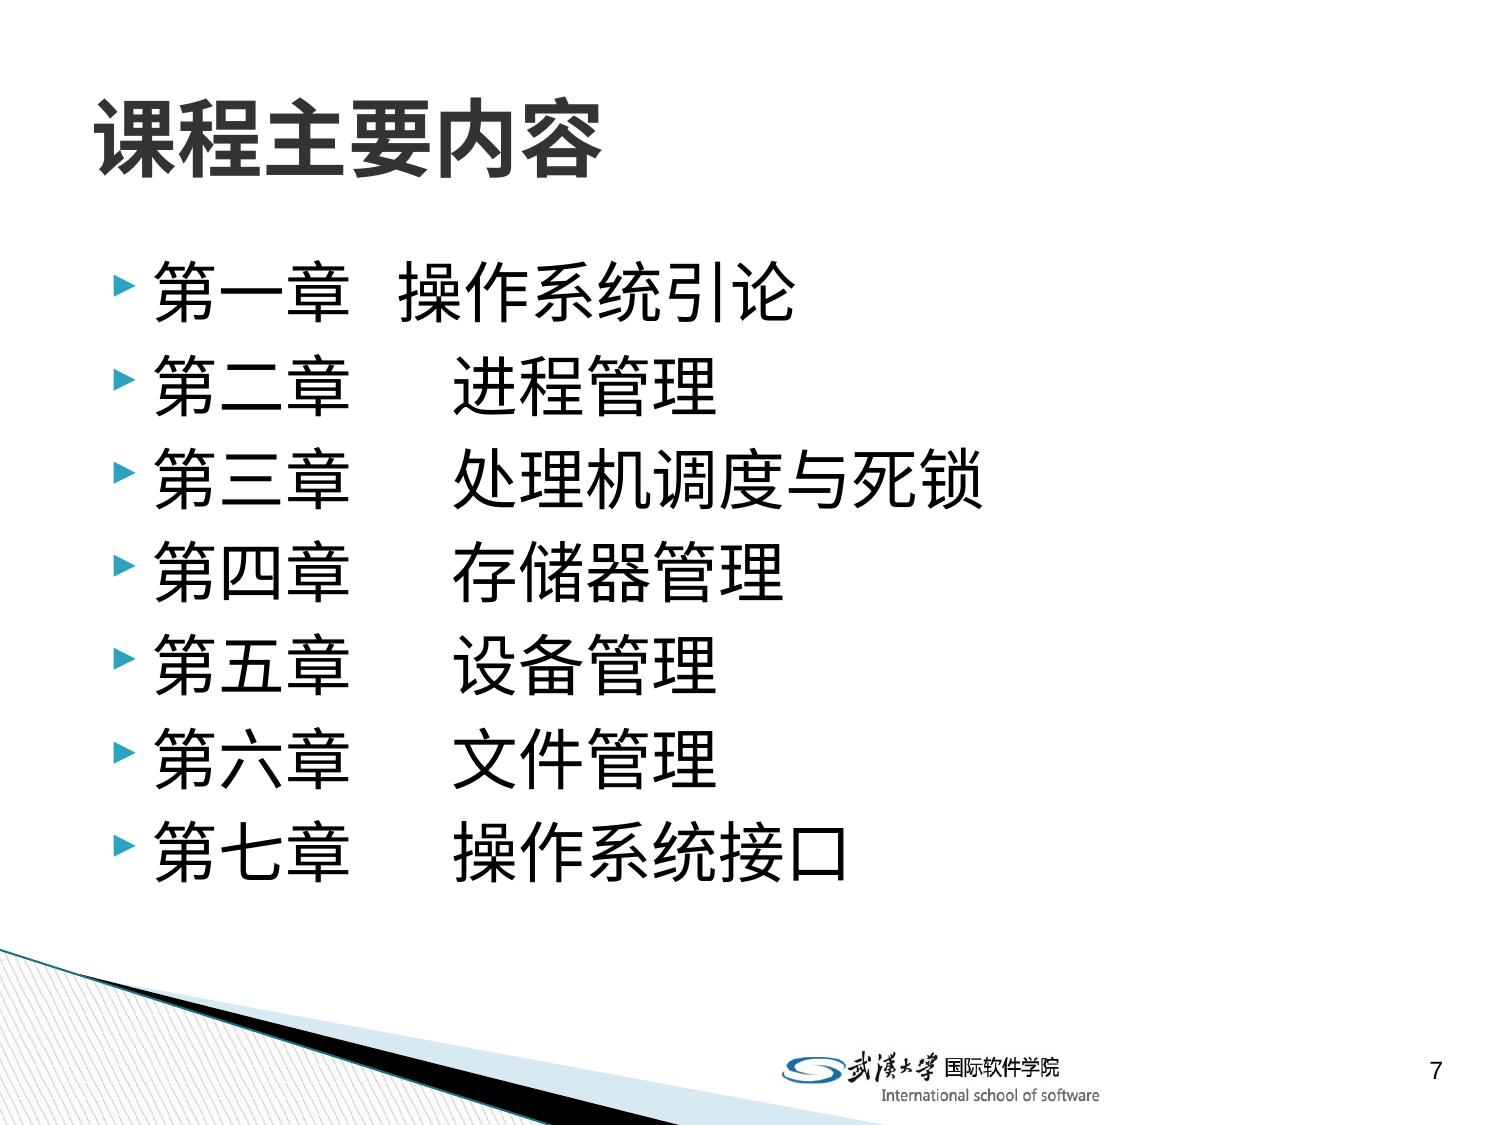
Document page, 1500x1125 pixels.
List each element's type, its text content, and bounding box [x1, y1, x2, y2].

list 第一章 操作系统引论 第二章 进程管理 第三章 处理机调度与死锁 第四章 存储器管理 第五章 设备管理 第六章 文件管理 第七章 操作系统接口 [76, 243, 1427, 986]
title 课程主要内容 [76, 42, 1427, 231]
picture [773, 1046, 1117, 1103]
